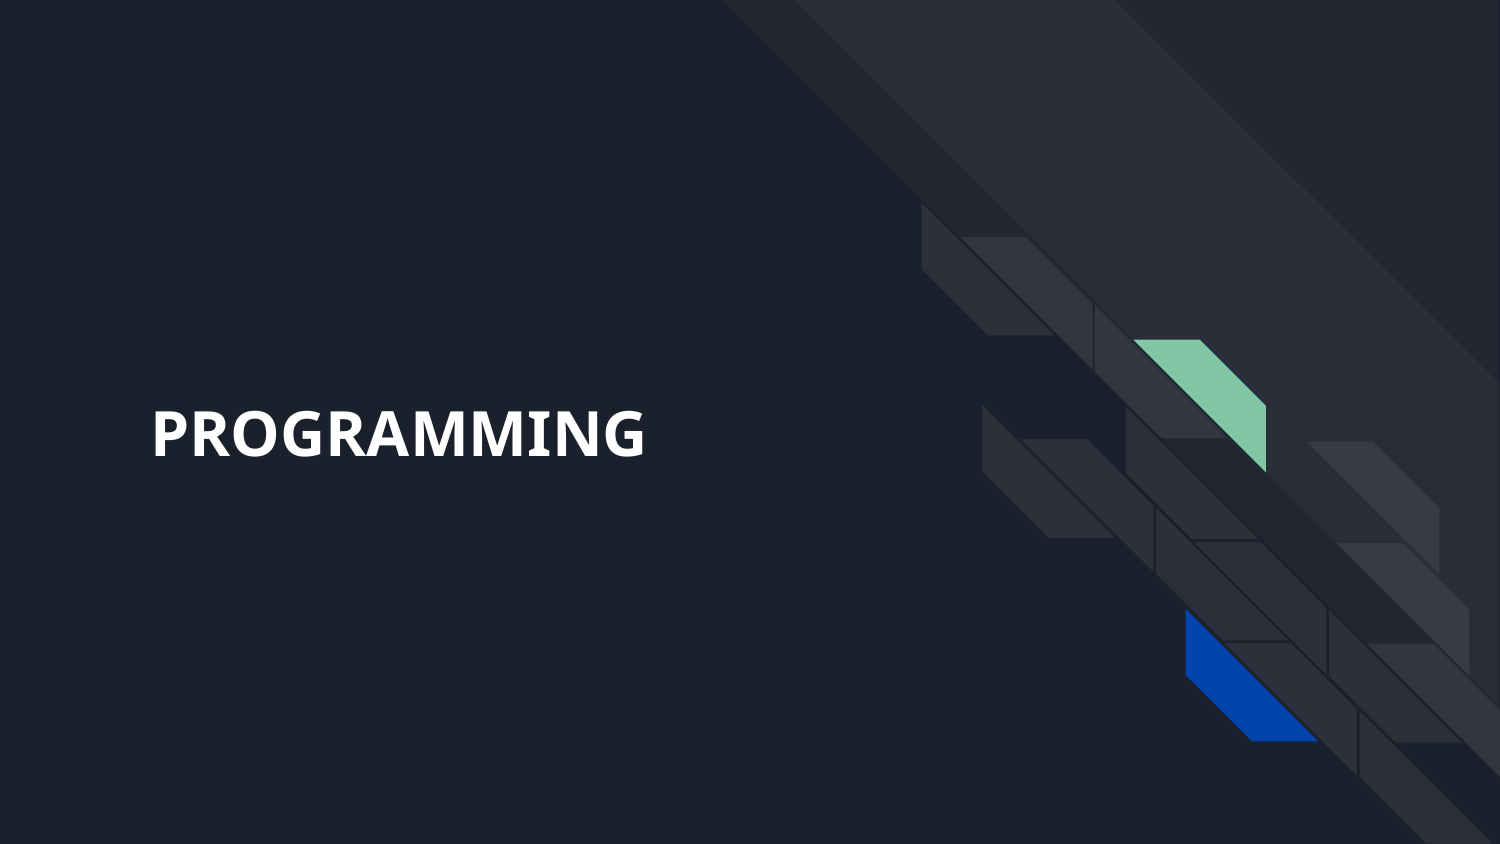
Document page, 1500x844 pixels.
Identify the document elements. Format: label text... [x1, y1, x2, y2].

title PROGRAMMING [135, 336, 888, 526]
